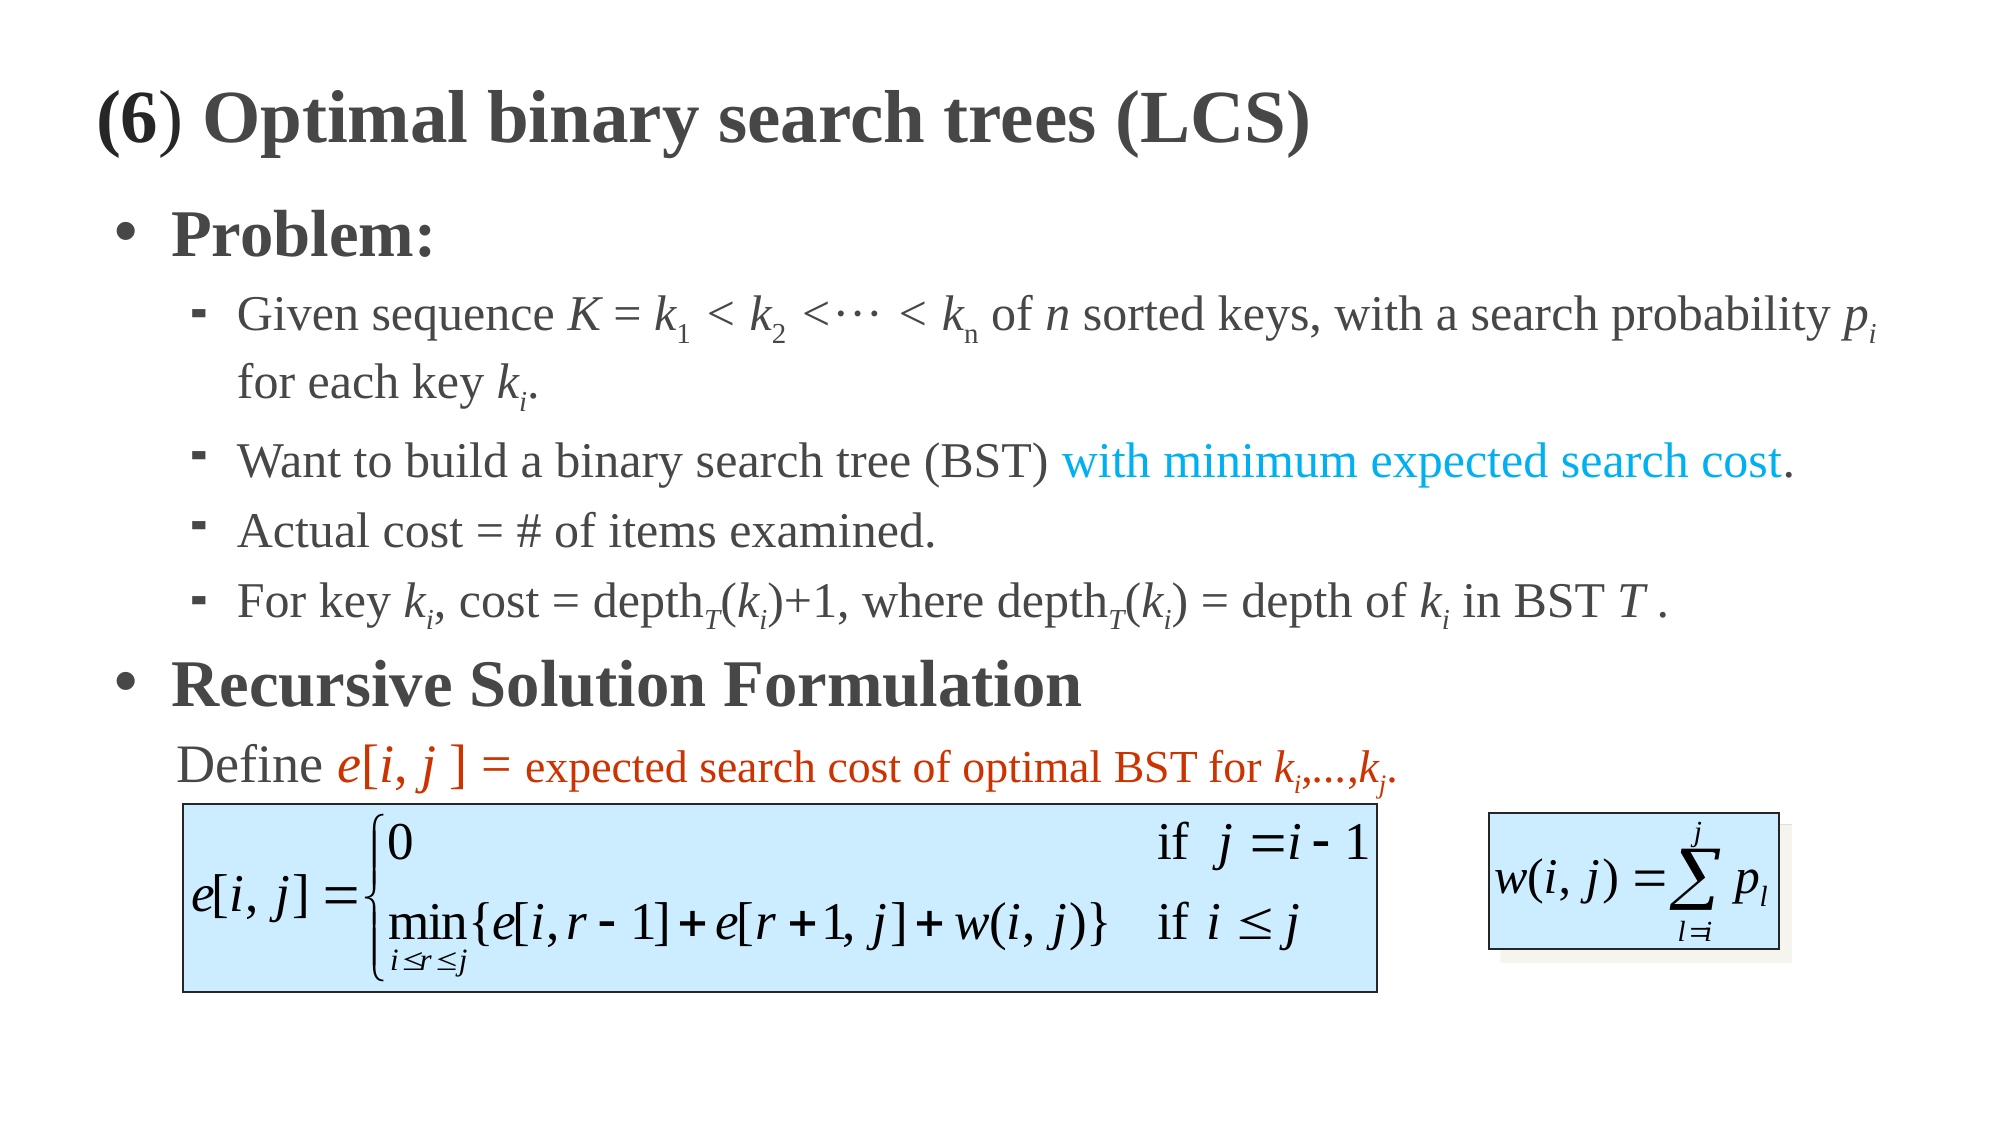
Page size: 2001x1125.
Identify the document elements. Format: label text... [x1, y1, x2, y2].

list Problem: Given sequence K = k1 < k2 <··· < kn of n sorted keys, with a search probability pi for each key ki. Want to build a binary search tree (BST) with minimum expected search cost. Actual cost = # of items examined. For key ki, cost = depthT(ki)+1, where depthT(ki) = depth of ki in BST T . Recursive Solution Formulation Define e[i, j ] = expected search cost of optimal BST for ki,...,kj. [99, 191, 1939, 934]
title (6) Optimal binary search trees (LCS) [80, 63, 1920, 177]
picture [1487, 811, 1793, 963]
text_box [183, 804, 1377, 992]
